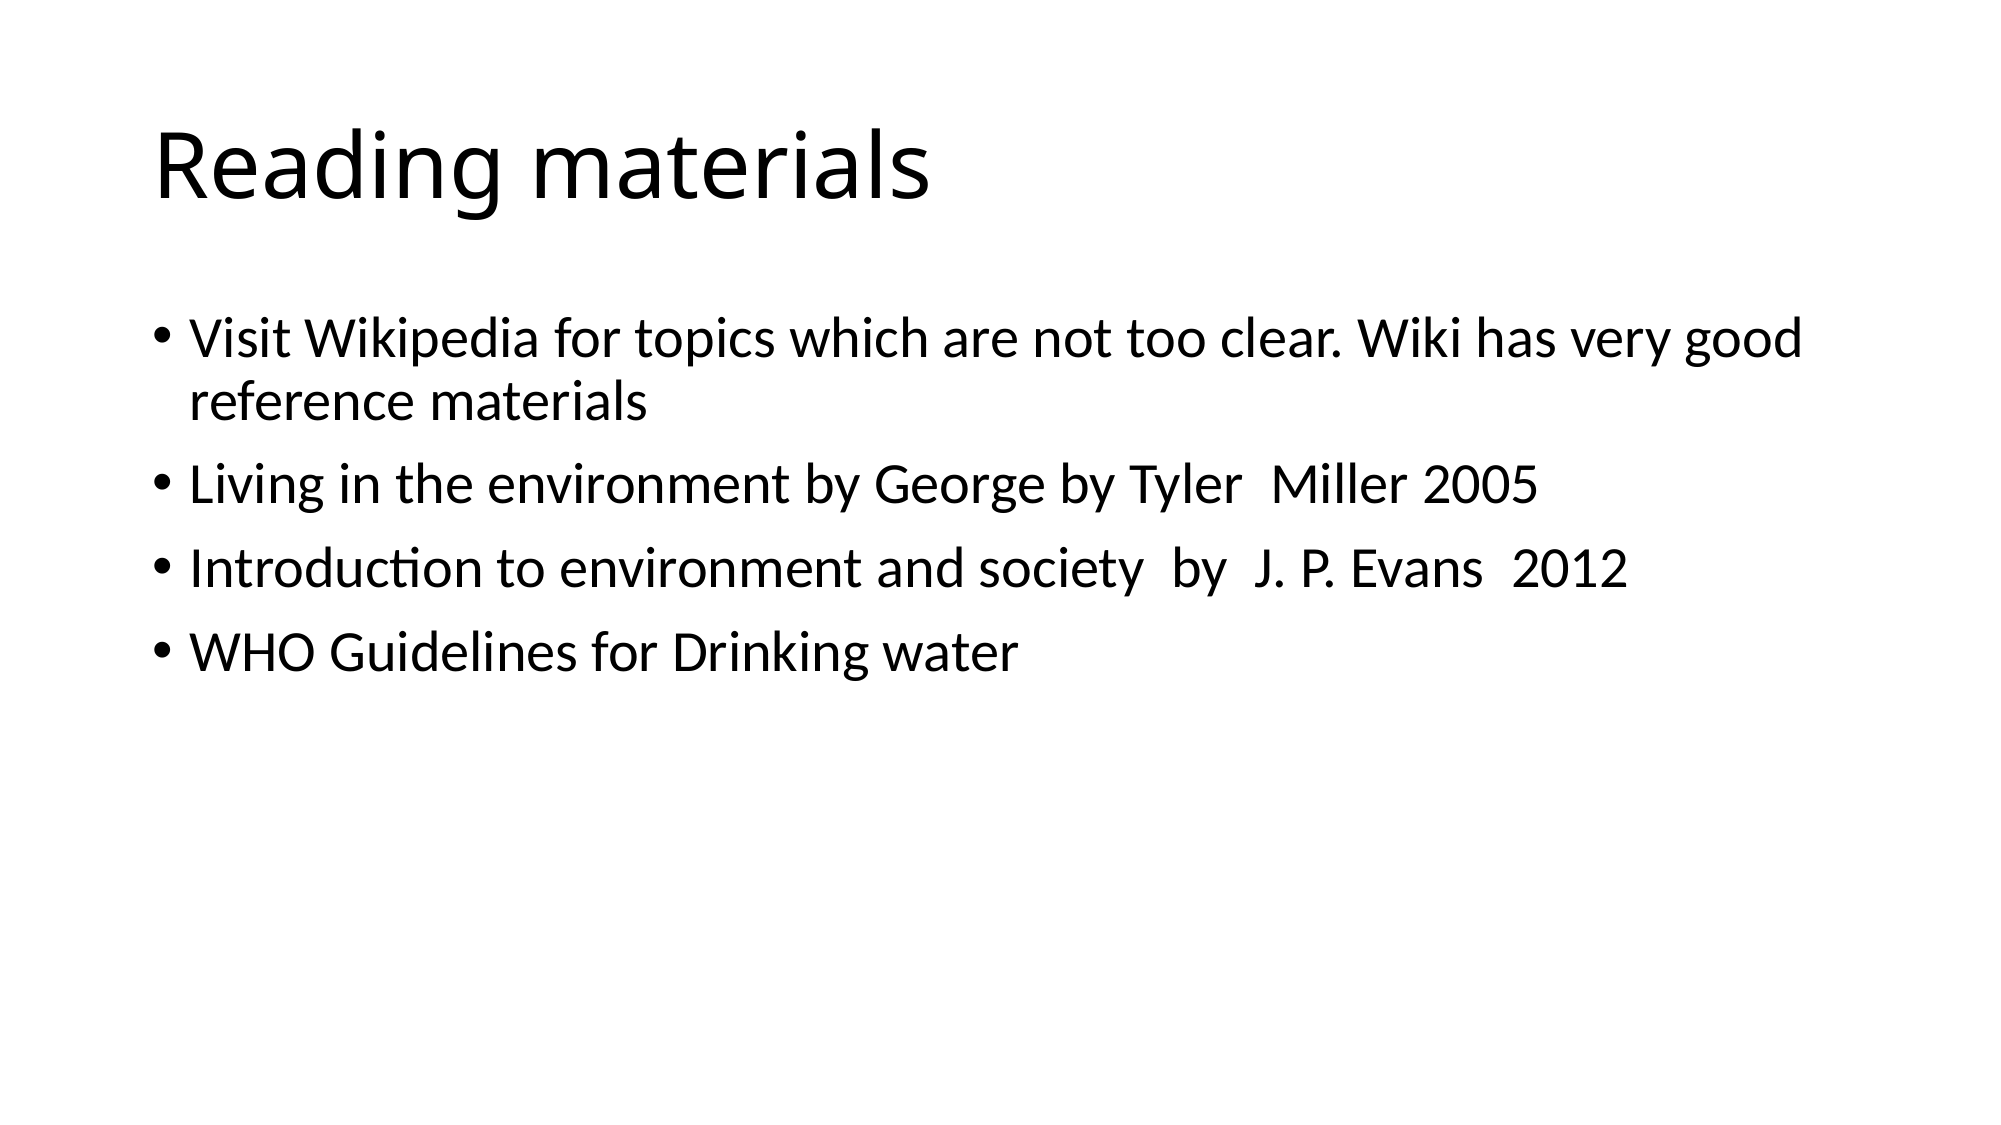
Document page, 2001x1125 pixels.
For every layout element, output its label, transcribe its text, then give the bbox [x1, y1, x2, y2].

list Visit Wikipedia for topics which are not too clear. Wiki has very good reference materials Living in the environment by George by Tyler Miller 2005 Introduction to environment and society by J. P. Evans 2012 WHO Guidelines for Drinking water [137, 299, 1863, 1014]
title Reading materials [137, 59, 1863, 278]
